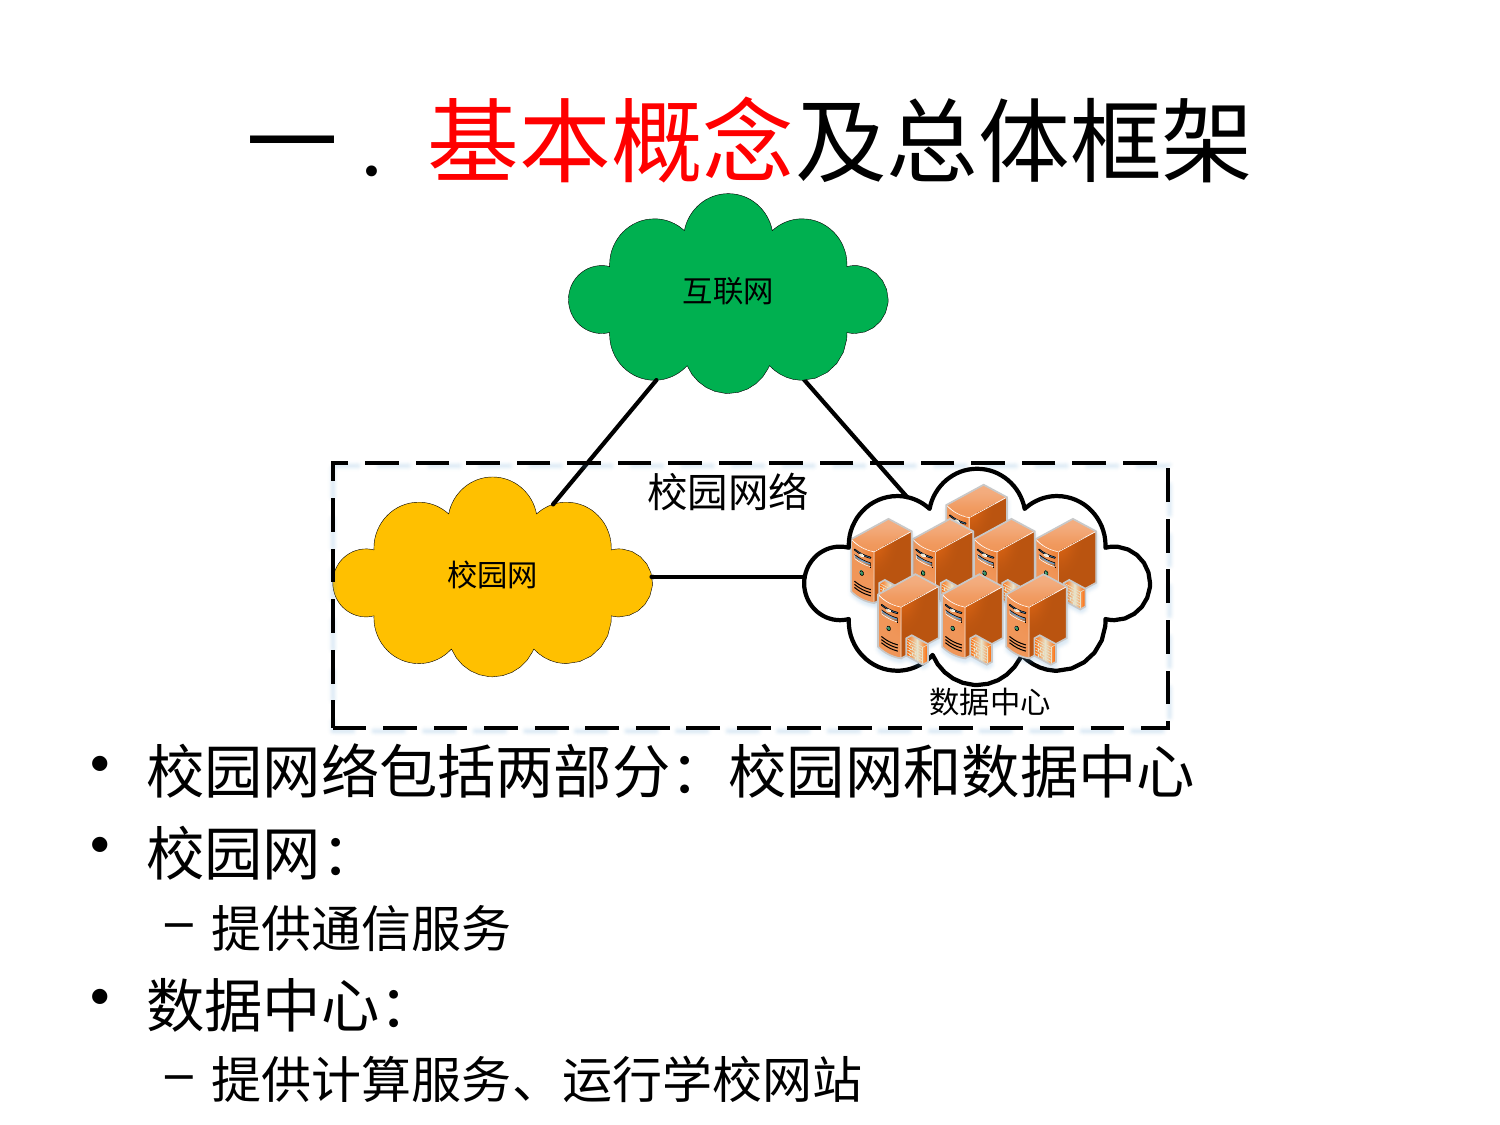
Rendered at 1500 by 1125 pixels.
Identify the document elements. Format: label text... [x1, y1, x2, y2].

title 一. 基本概念及总体框架 [75, 45, 1425, 233]
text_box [324, 191, 1176, 740]
list 校园网络包括两部分：校园网和数据中心 校园网： 提供通信服务 数据中心： 提供计算服务、运行学校网站 [75, 727, 1425, 1125]
